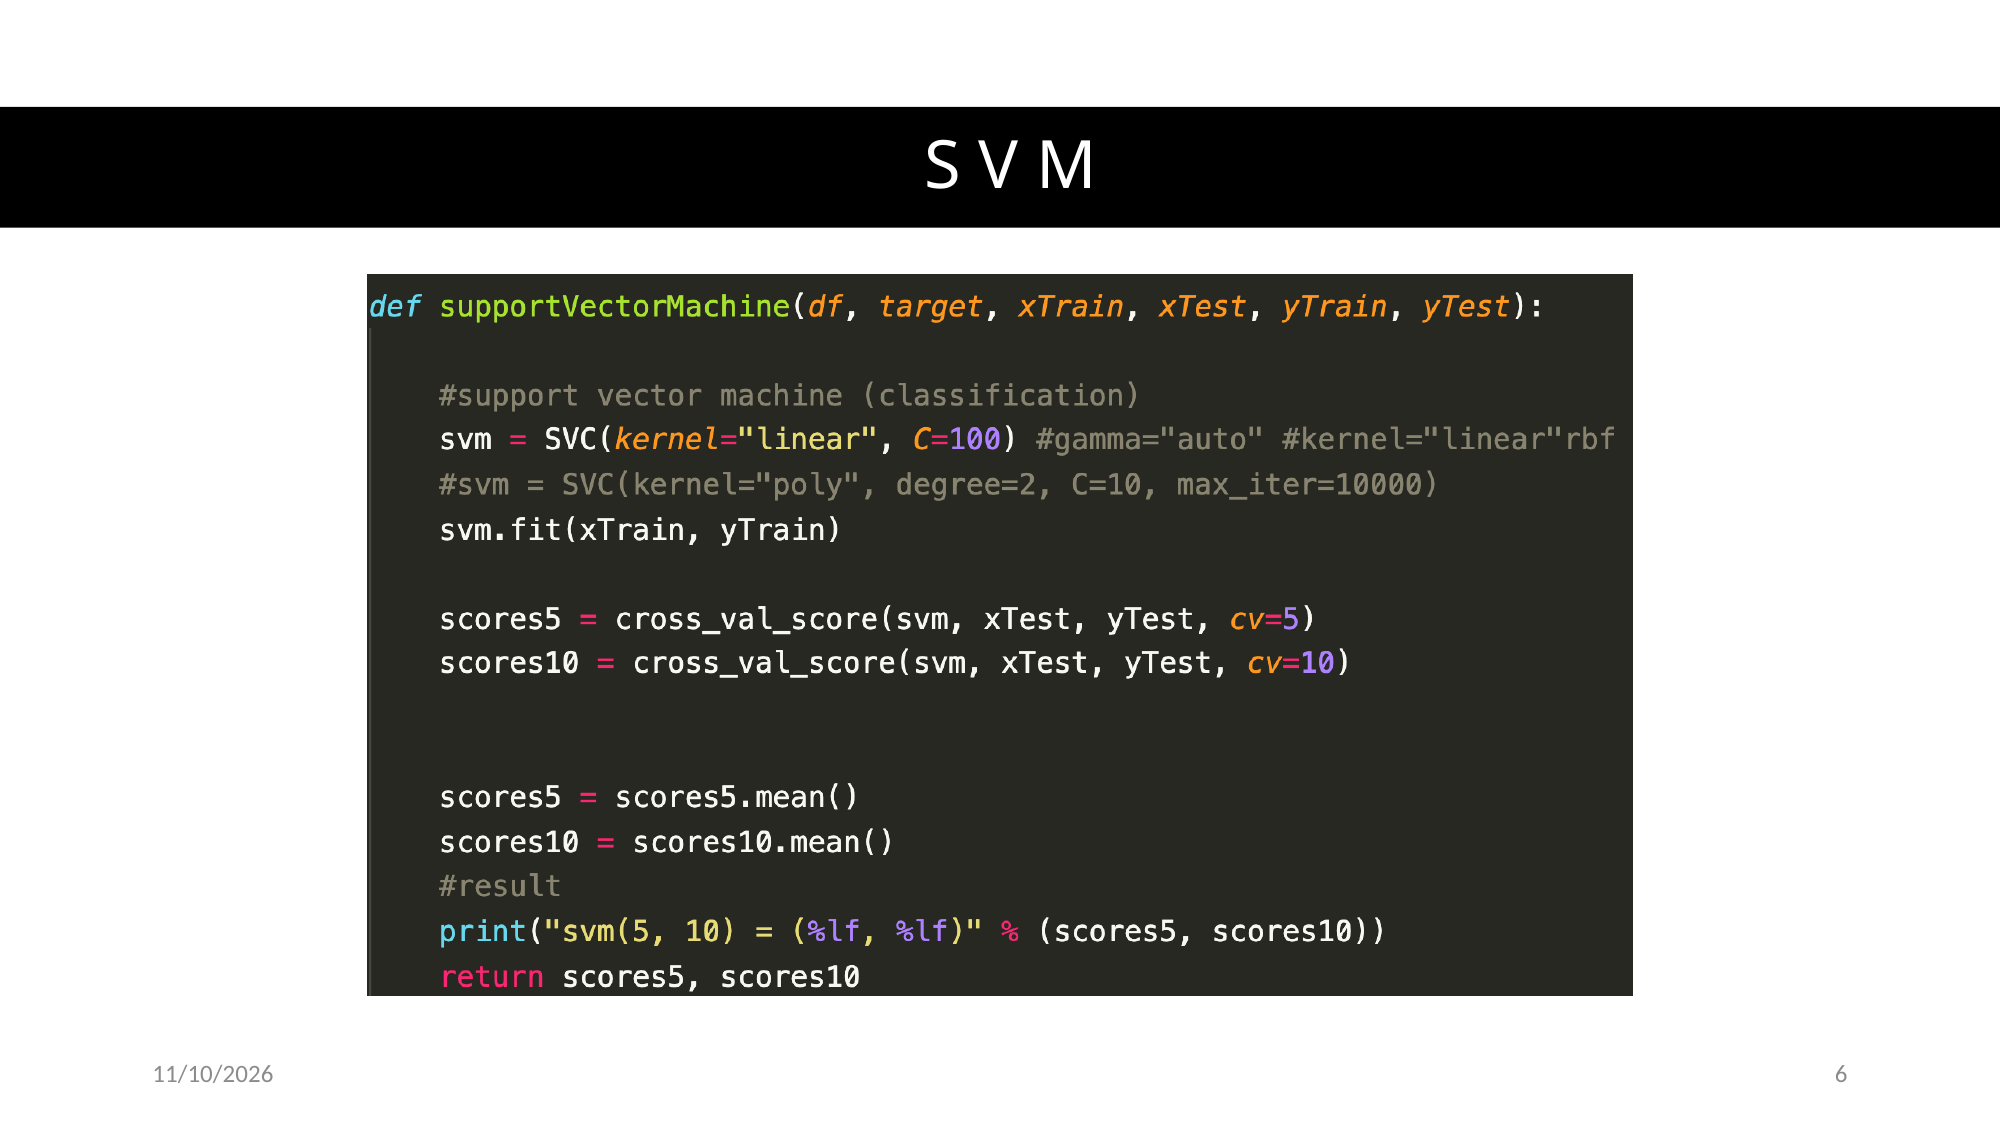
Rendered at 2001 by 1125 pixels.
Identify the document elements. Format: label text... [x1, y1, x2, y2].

slide_number 5 [1412, 1042, 1863, 1103]
title S V M [91, 105, 1931, 228]
picture [367, 274, 1633, 996]
text_box [0, 106, 2000, 229]
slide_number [137, 1042, 588, 1103]
